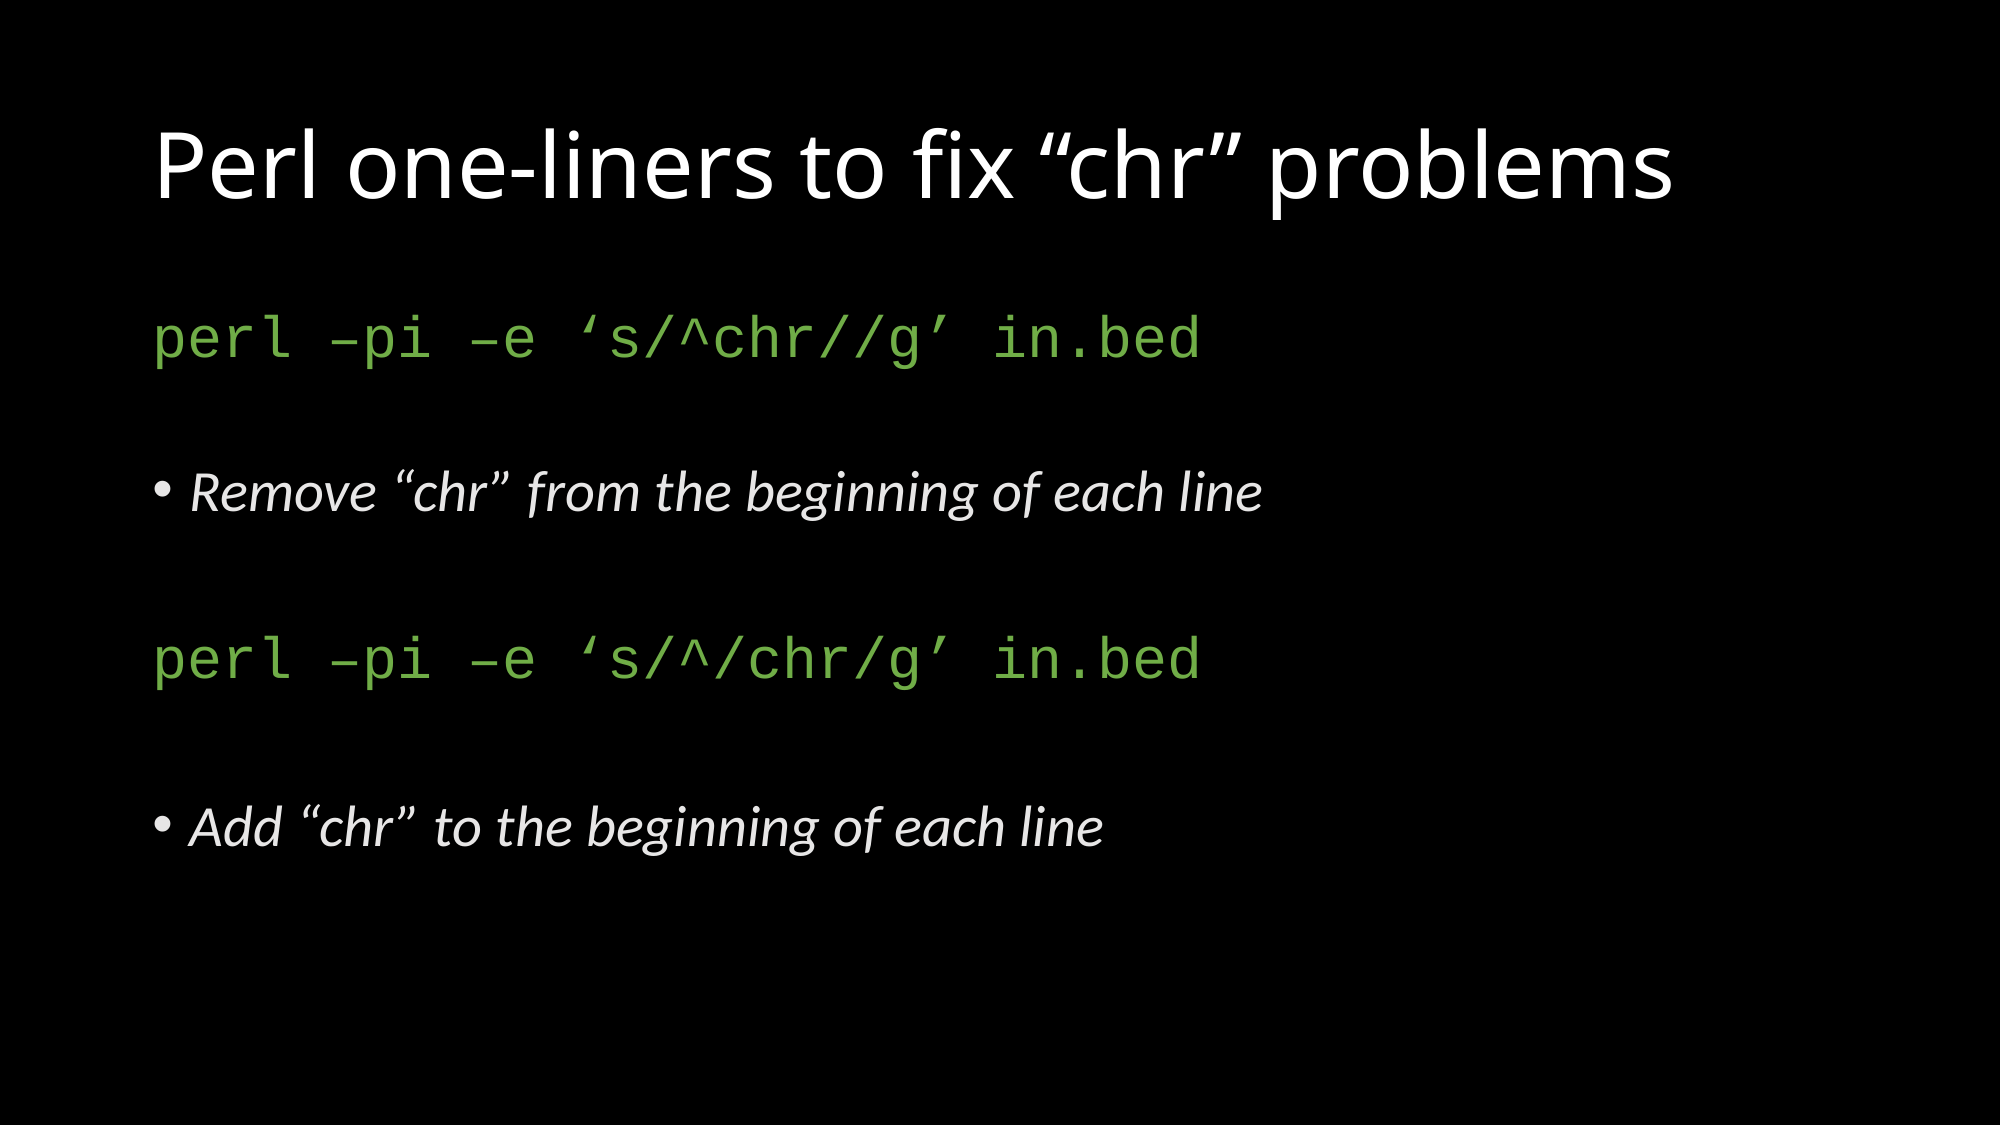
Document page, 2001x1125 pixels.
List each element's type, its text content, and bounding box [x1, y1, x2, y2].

title Perl one-liners to fix “chr” problems [137, 59, 1863, 278]
list perl –pi –e ‘s/^chr//g’ in.bed Remove “chr” from the beginning of each line perl –pi –e ‘s/^/chr/g’ in.bed Add “chr” to the beginning of each line [137, 299, 1863, 1014]
